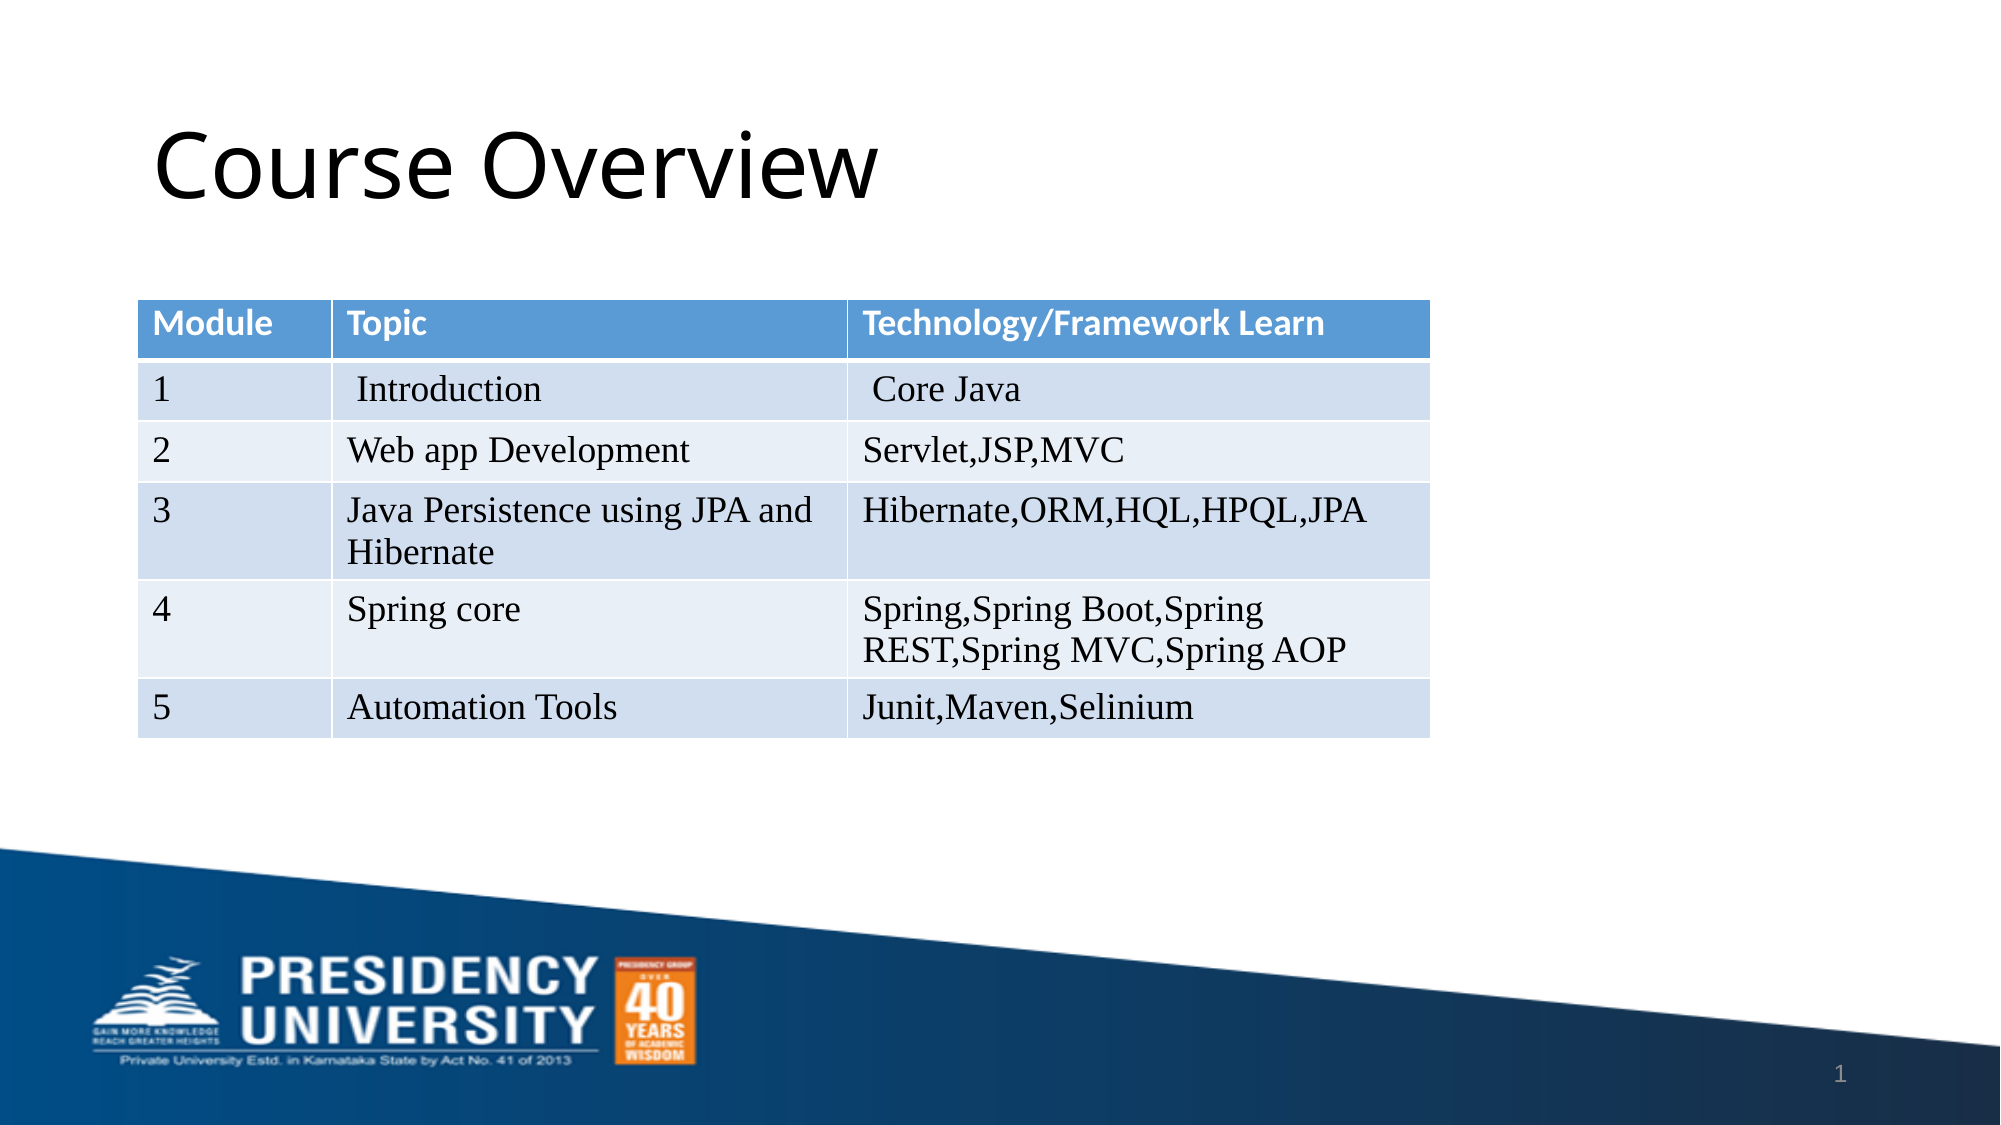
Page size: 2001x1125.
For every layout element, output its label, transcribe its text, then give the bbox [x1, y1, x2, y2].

table_cell Junit,Maven,Selinium [848, 679, 1430, 738]
title Course Overview [137, 59, 1863, 278]
table_cell Web app Development [333, 422, 847, 481]
picture [0, 845, 2000, 1125]
table_cell 1 [138, 363, 331, 420]
table_cell Spring,Spring Boot,Spring REST,Spring MVC,Spring AOP [848, 581, 1430, 677]
table_cell Spring core [333, 581, 847, 677]
table_cell Automation Tools [333, 679, 847, 738]
table_cell Hibernate,ORM,HQL,HPQL,JPA [848, 483, 1430, 579]
table_cell 4 [138, 581, 331, 677]
table_header Technology/Framework Learn [848, 300, 1430, 358]
table_header Module [138, 300, 331, 358]
table_cell Core Java [848, 363, 1430, 420]
slide_number 1 [1412, 1042, 1863, 1103]
table_cell 2 [138, 422, 331, 481]
table_cell Introduction [333, 363, 847, 420]
table_cell 3 [138, 483, 331, 579]
table_cell 5 [138, 679, 331, 738]
table_cell Servlet,JSP,MVC [848, 422, 1430, 481]
table_header Topic [333, 300, 847, 358]
table_cell Java Persistence using JPA and Hibernate [333, 483, 847, 579]
